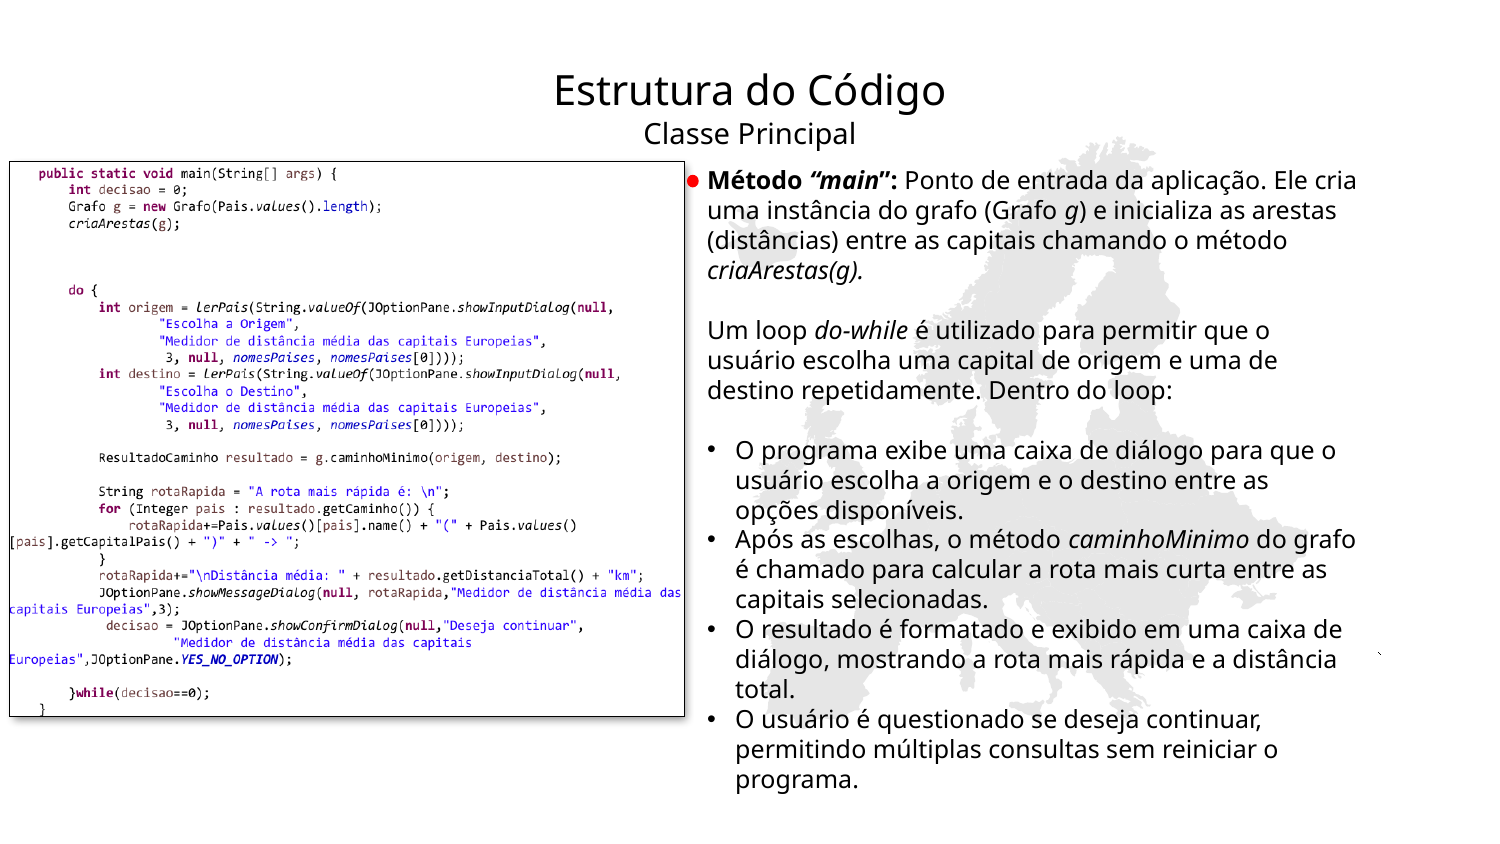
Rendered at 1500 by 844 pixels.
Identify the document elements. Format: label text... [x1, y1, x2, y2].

text_box [688, 174, 699, 188]
picture [9, 161, 684, 716]
text_box Método “main”: Ponto de entrada da aplicação. Ele cria uma instância do grafo (Grafo g) e inicializa as arestas (distâncias) entre as capitais chamando o método criaArestas(g). Um loop do-while é utilizado para permitir que o usuário escolha uma capital de origem e uma de destino repetidamente. Dentro do loop: O programa exibe uma caixa de diálogo para que o usuário escolha a origem e o destino entre as opções disponíveis. Após as escolhas, o método caminhoMinimo do grafo é chamado para calcular a rota mais curta entre as capitais selecionadas. O resultado é formatado e exibido em uma caixa de diálogo, mostrando a rota mais rápida e a distância total. O usuário é questionado se deseja continuar, permitindo múltiplas consultas sem reiniciar o programa. [692, 157, 1374, 801]
text_box Classe Principal [525, 107, 975, 158]
title Estrutura do Código [390, 61, 1110, 117]
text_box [718, 135, 1381, 730]
